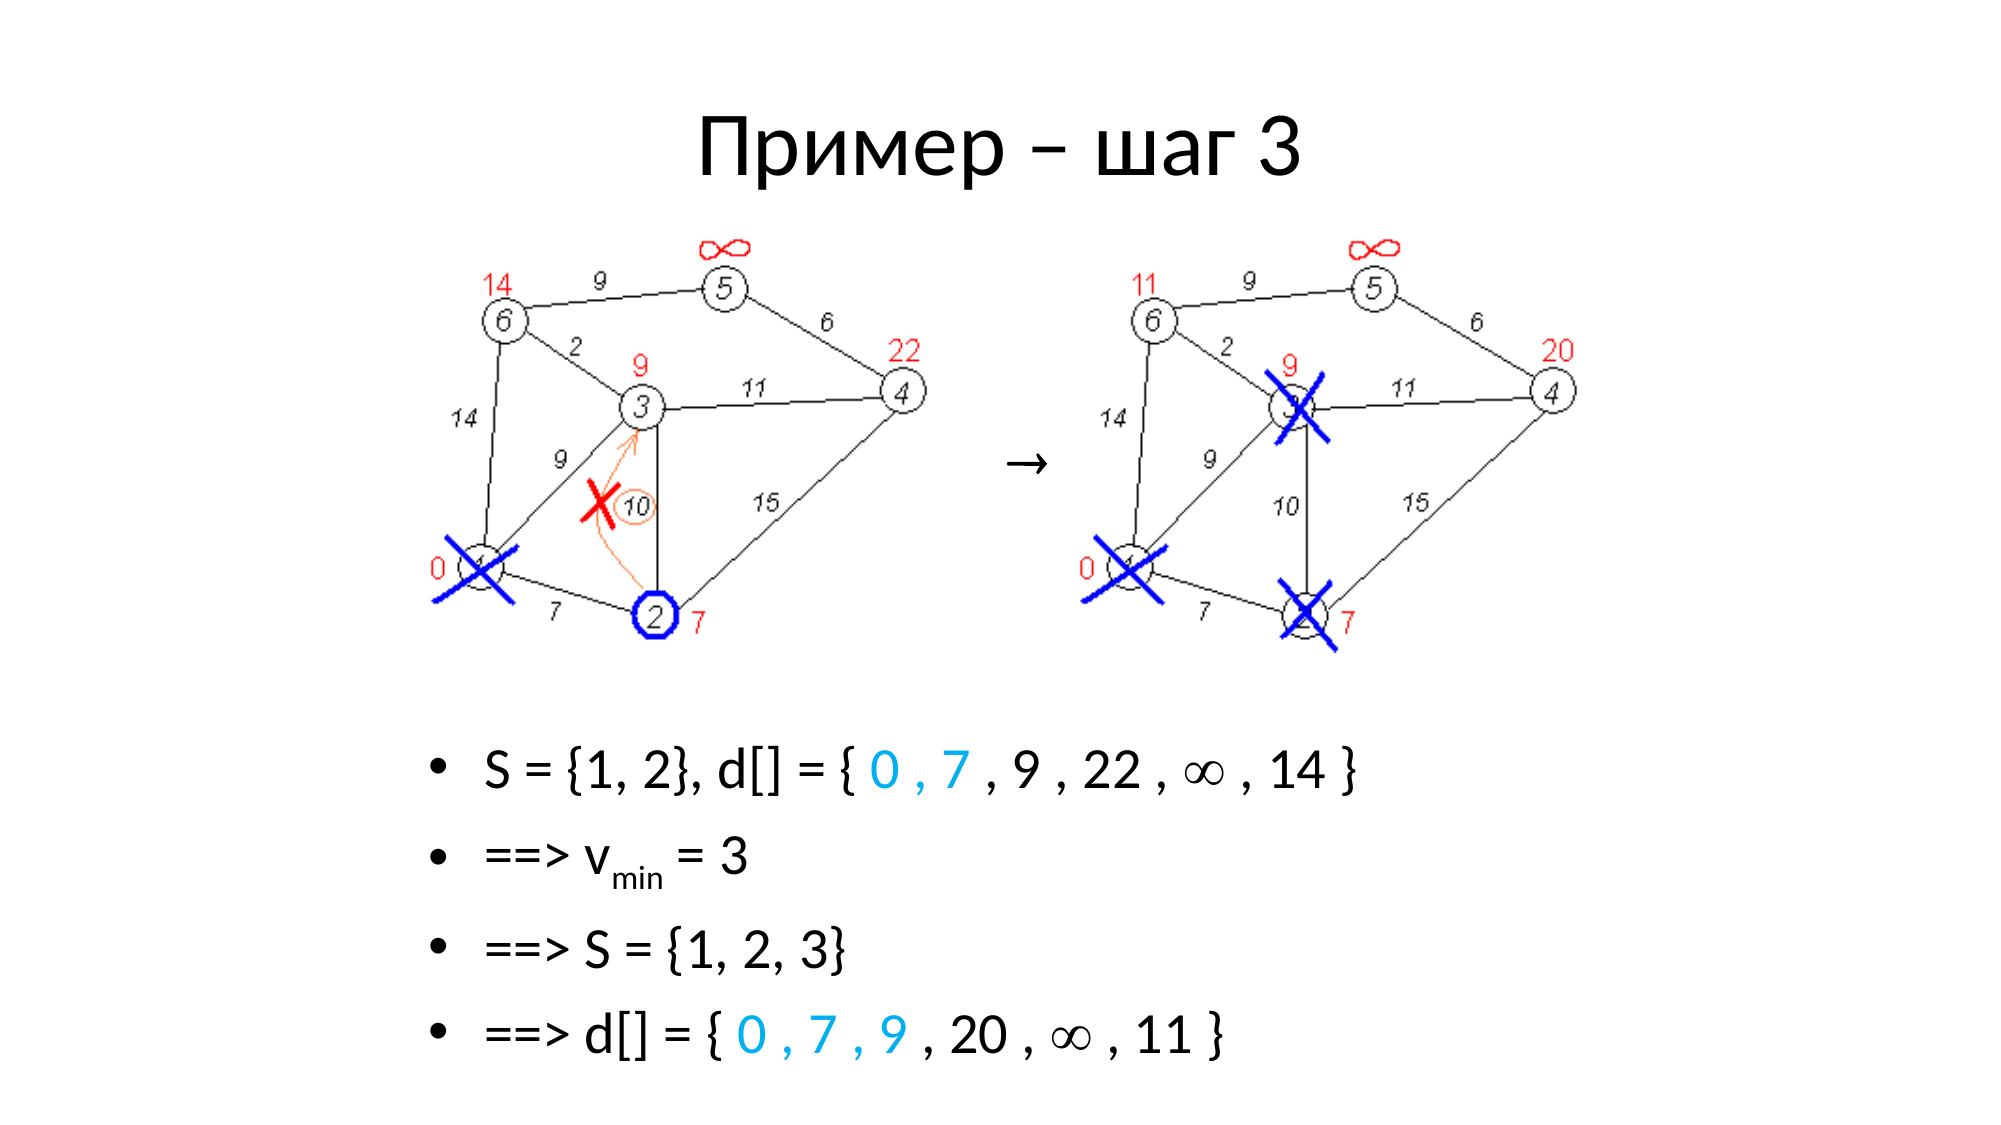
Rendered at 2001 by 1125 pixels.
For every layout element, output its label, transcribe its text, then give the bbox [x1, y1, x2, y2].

title Пример – шаг 3 [99, 45, 1900, 233]
text_box  [992, 420, 1057, 496]
picture [413, 235, 945, 653]
list S = {1, 2}, d[] = { 0 , 7 , 9 , 22 ,  , 14 } ==> vmin = 3 ==> S = {1, 2, 3} ==> d[] = { 0 , 7 , 9 , 20 ,  , 11 } [413, 708, 1689, 1050]
picture [1062, 235, 1594, 653]
